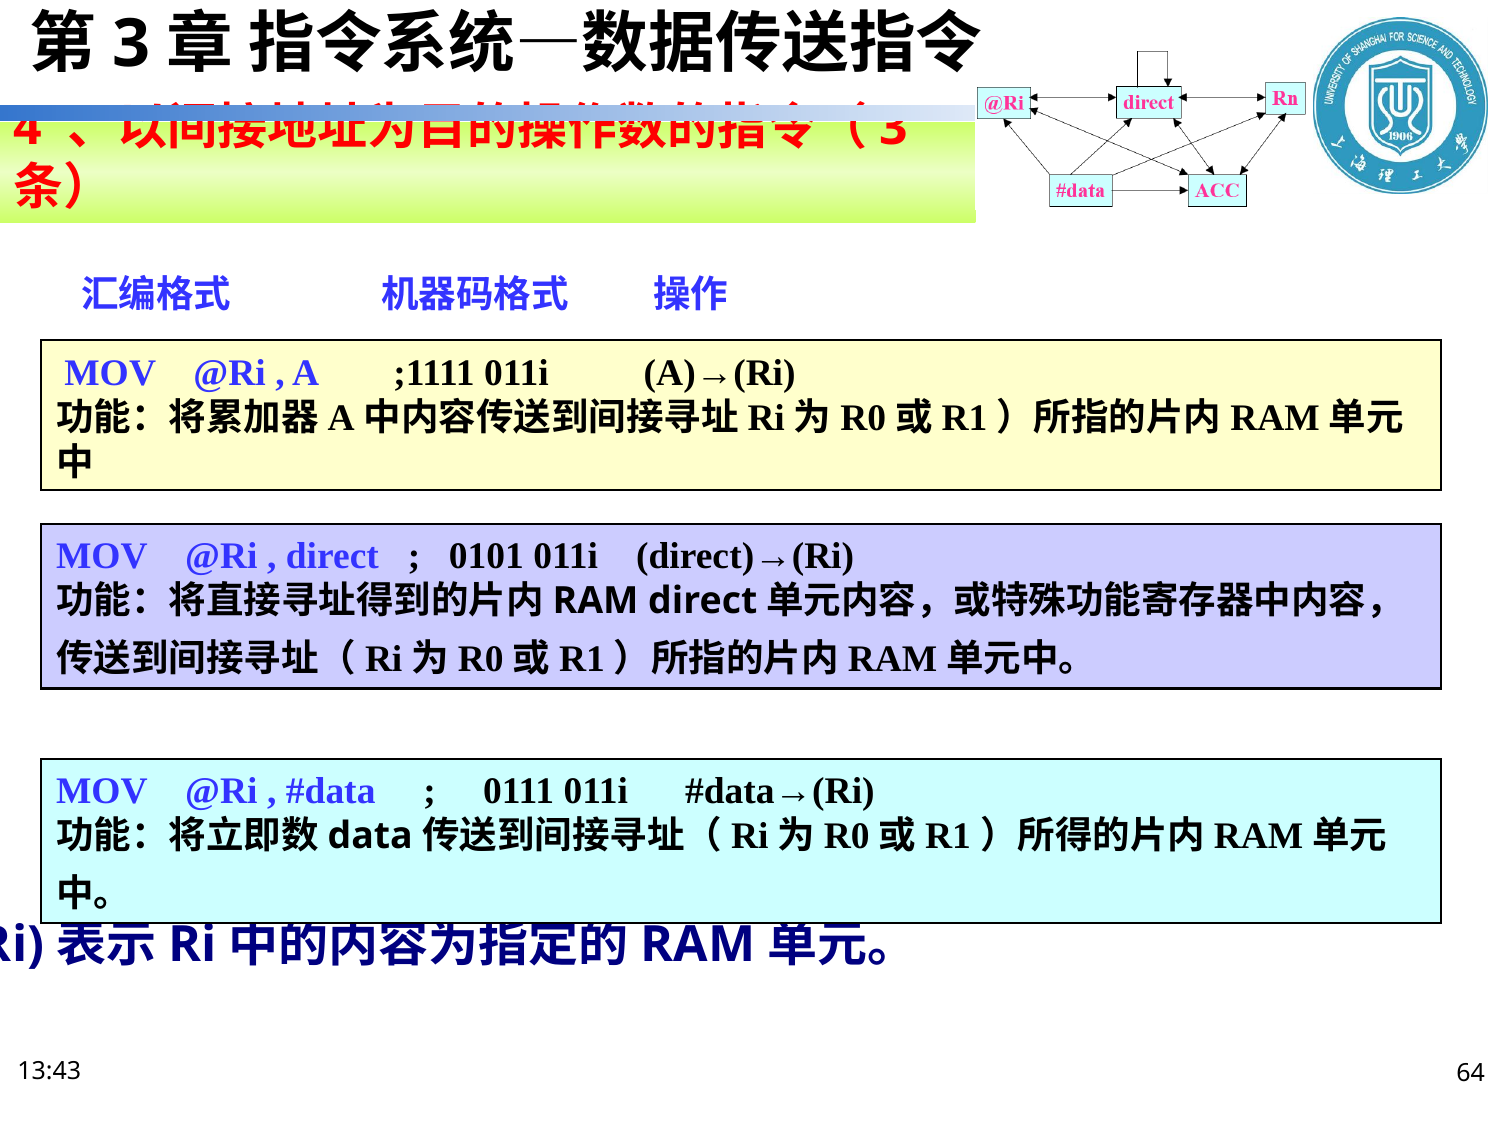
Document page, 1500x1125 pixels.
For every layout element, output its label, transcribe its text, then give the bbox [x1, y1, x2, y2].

text_box 汇编格式 机器码格式 操作 [66, 262, 1417, 322]
text_box 64 [1175, 1048, 1500, 1125]
picture [0, 17, 1489, 210]
text_box MOV @Ri , A ;1111 011i (A)→(Ri) 功能：将累加器A中内容传送到间接寻址Ri为R0或R1）所指的片内RAM单元中 [41, 340, 1442, 491]
text_box (Ri)表示Ri中的内容为指定的RAM单元。 [0, 903, 1027, 979]
text_box MOV @Ri , #data ; 0111 011i #data→(Ri) 功能：将立即数data传送到间接寻址（Ri为R0或R1）所得的片内RAM单元中。 [41, 758, 1442, 924]
text_box MOV @Ri , direct ; 0101 011i (direct)→(Ri) 功能：将直接寻址得到的片内RAM direct单元内容，或特殊功能寄存器中内容，传送到间接寻址（Ri为R0或R1）所指的片内RAM单元中。 [41, 523, 1442, 689]
text_box 第3章 指令系统—数据传送指令 [0, 0, 1093, 103]
text_box 10:24 [2, 1046, 328, 1125]
title 4 、以间接地址为目的操作数的指令（3条） [0, 128, 976, 223]
